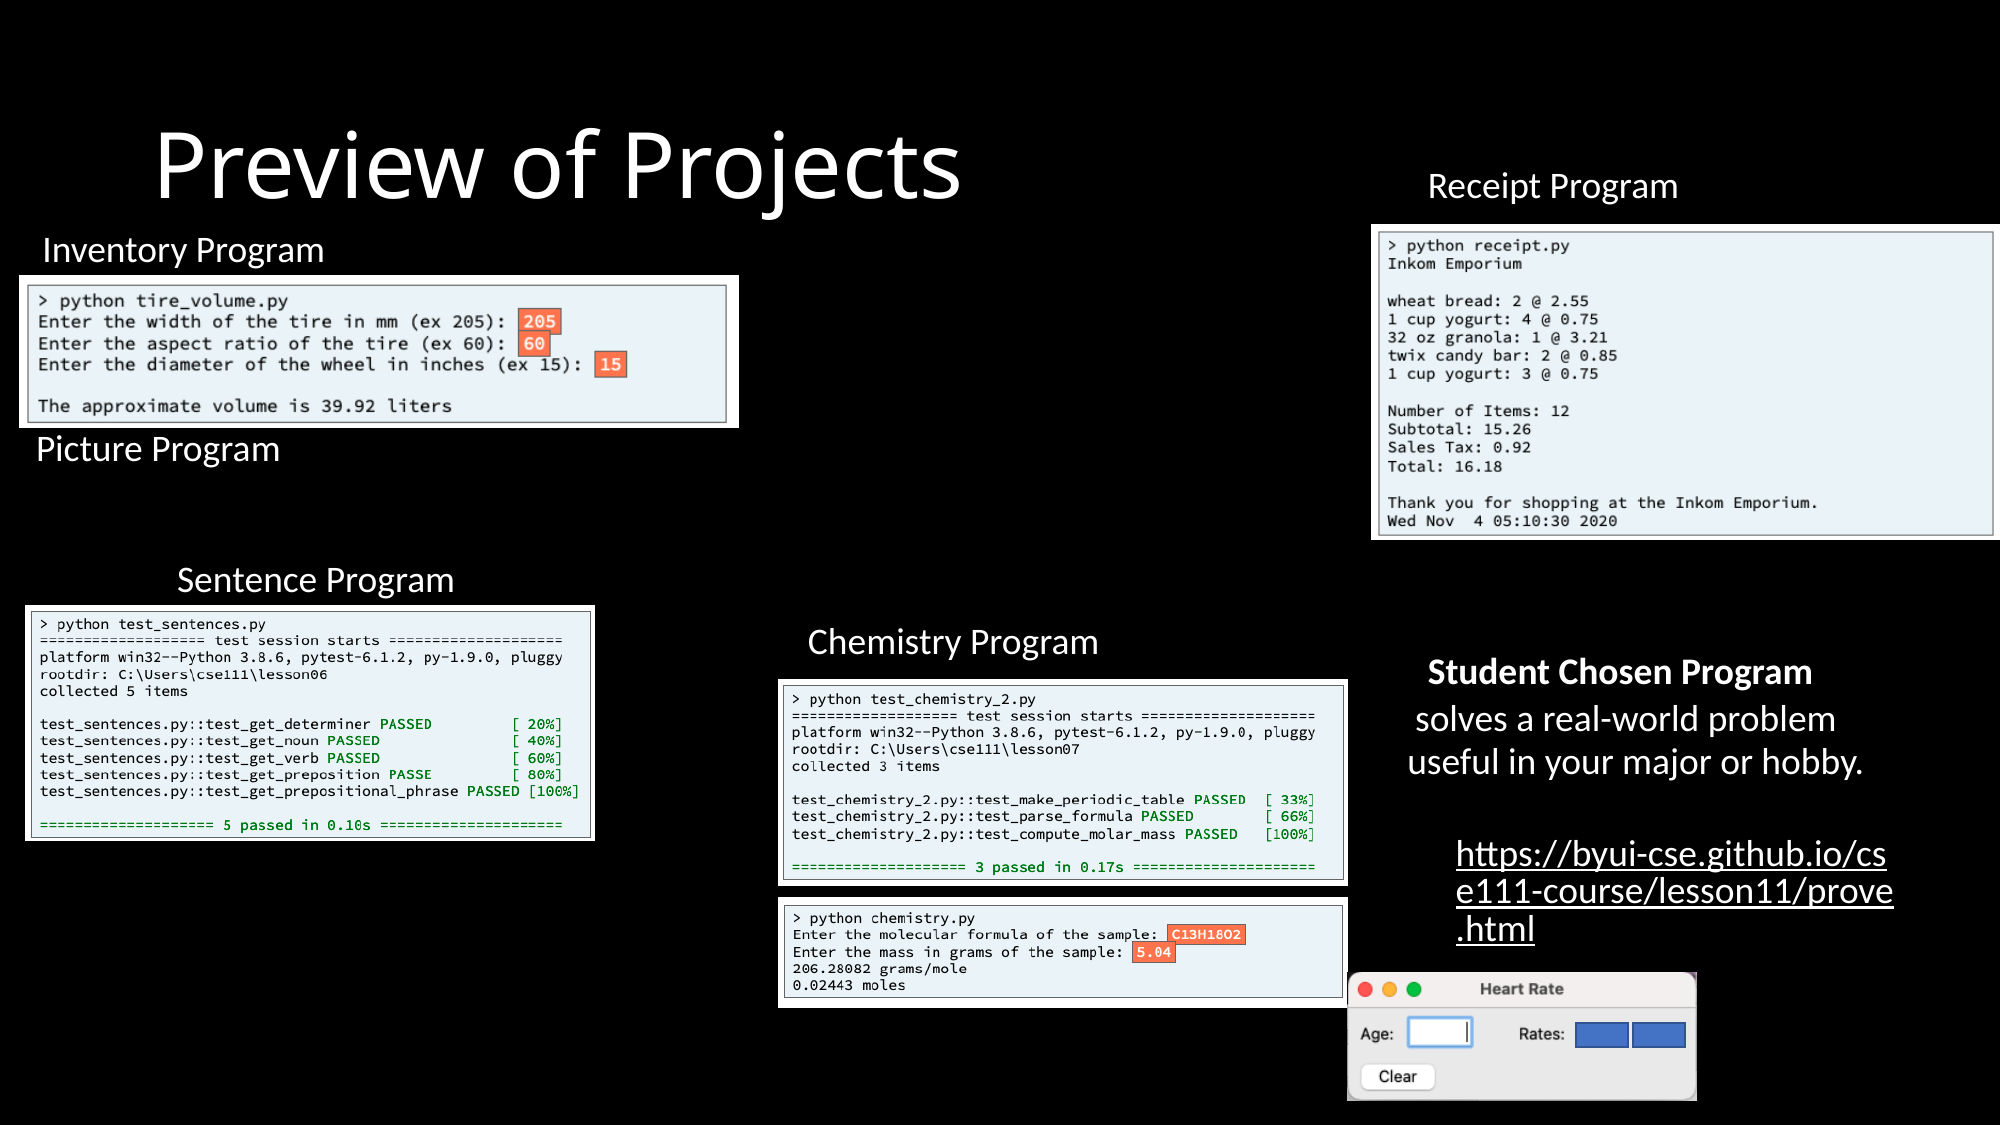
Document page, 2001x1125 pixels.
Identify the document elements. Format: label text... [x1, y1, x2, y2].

picture [778, 679, 1348, 886]
text_box solves a real-world problem [1400, 686, 1863, 729]
text_box Inventory Program [27, 217, 341, 275]
picture [19, 275, 739, 428]
text_box Receipt Program [1413, 154, 1695, 214]
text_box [1347, 972, 1697, 1101]
text_box Student Chosen Program [1413, 639, 1917, 700]
text_box Picture Program [21, 428, 297, 476]
picture [1371, 224, 2000, 540]
text_box https://byui-cse.github.io/cse111-course/lesson11/prove.html [1440, 821, 1917, 927]
picture [778, 897, 1348, 1008]
text_box useful in your major or hobby. [1392, 729, 2000, 790]
picture [25, 605, 595, 841]
text_box Chemistry Program [793, 609, 1115, 670]
title Preview of Projects [137, 59, 1863, 278]
text_box Sentence Program [162, 547, 471, 605]
